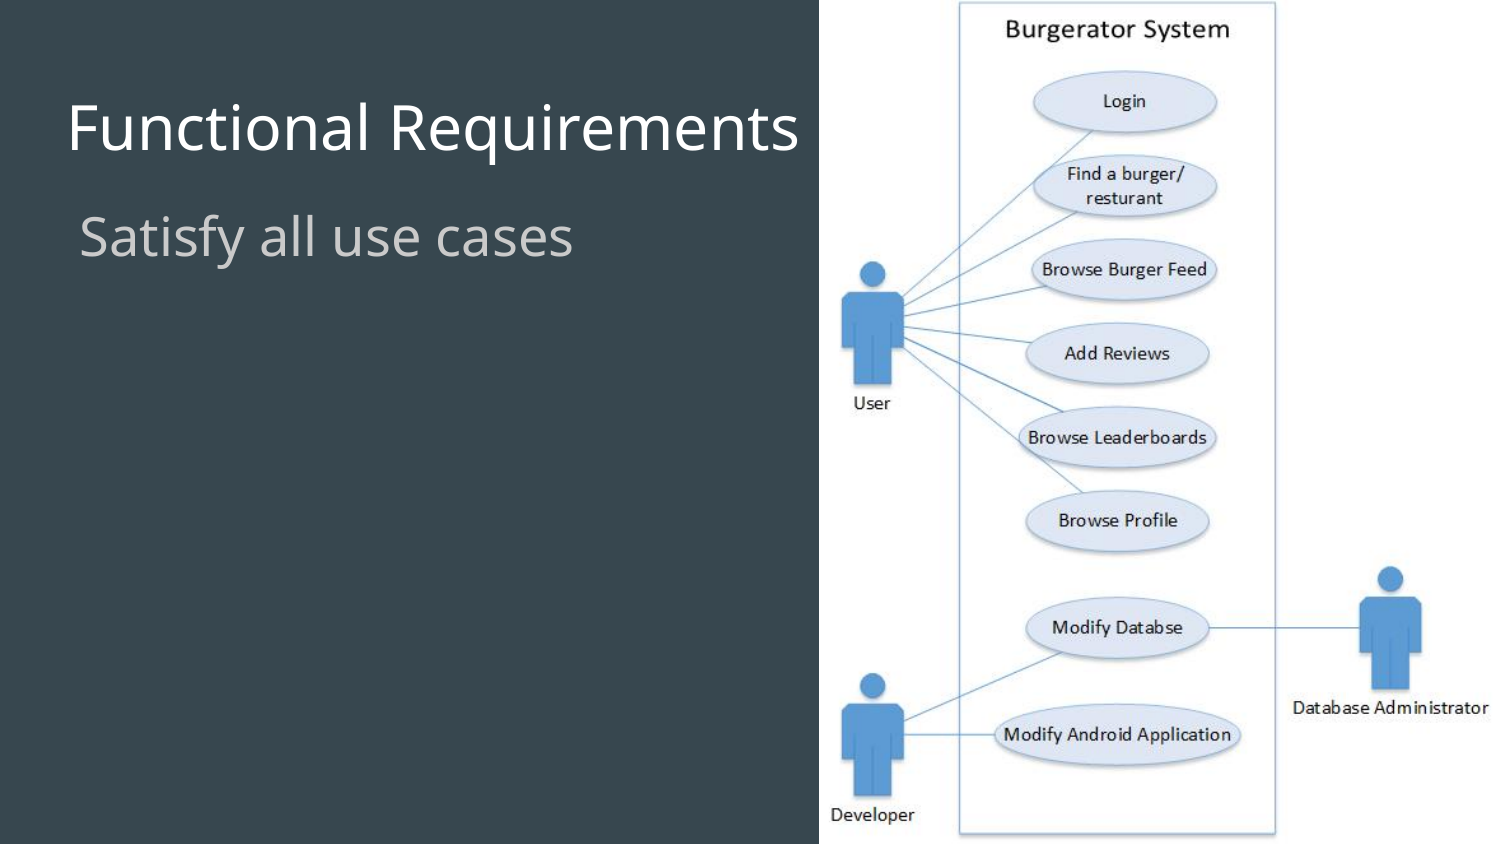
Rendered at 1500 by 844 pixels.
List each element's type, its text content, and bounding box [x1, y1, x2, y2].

title Functional Requirements [51, 72, 813, 167]
list Satisfy all use cases [64, 187, 813, 748]
picture [818, 0, 1500, 844]
